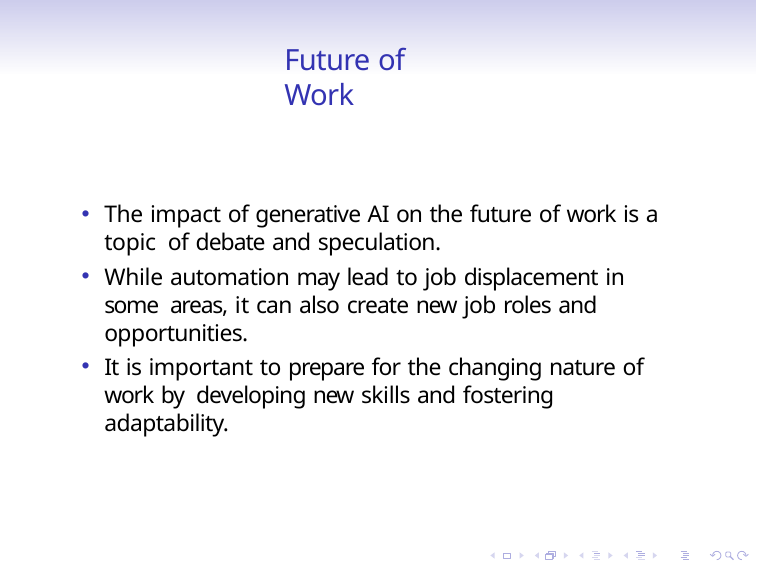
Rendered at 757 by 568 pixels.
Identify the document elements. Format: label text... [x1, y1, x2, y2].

picture [0, 0, 756, 74]
text_box The impact of generative AI on the future of work is a topic of debate and speculation. While automation may lead to job displacement in some areas, it can also create new job roles and opportunities. It is important to prepare for the changing nature of work by developing new skills and fostering adaptability. [71, 198, 690, 436]
title Future of Work [282, 38, 474, 137]
